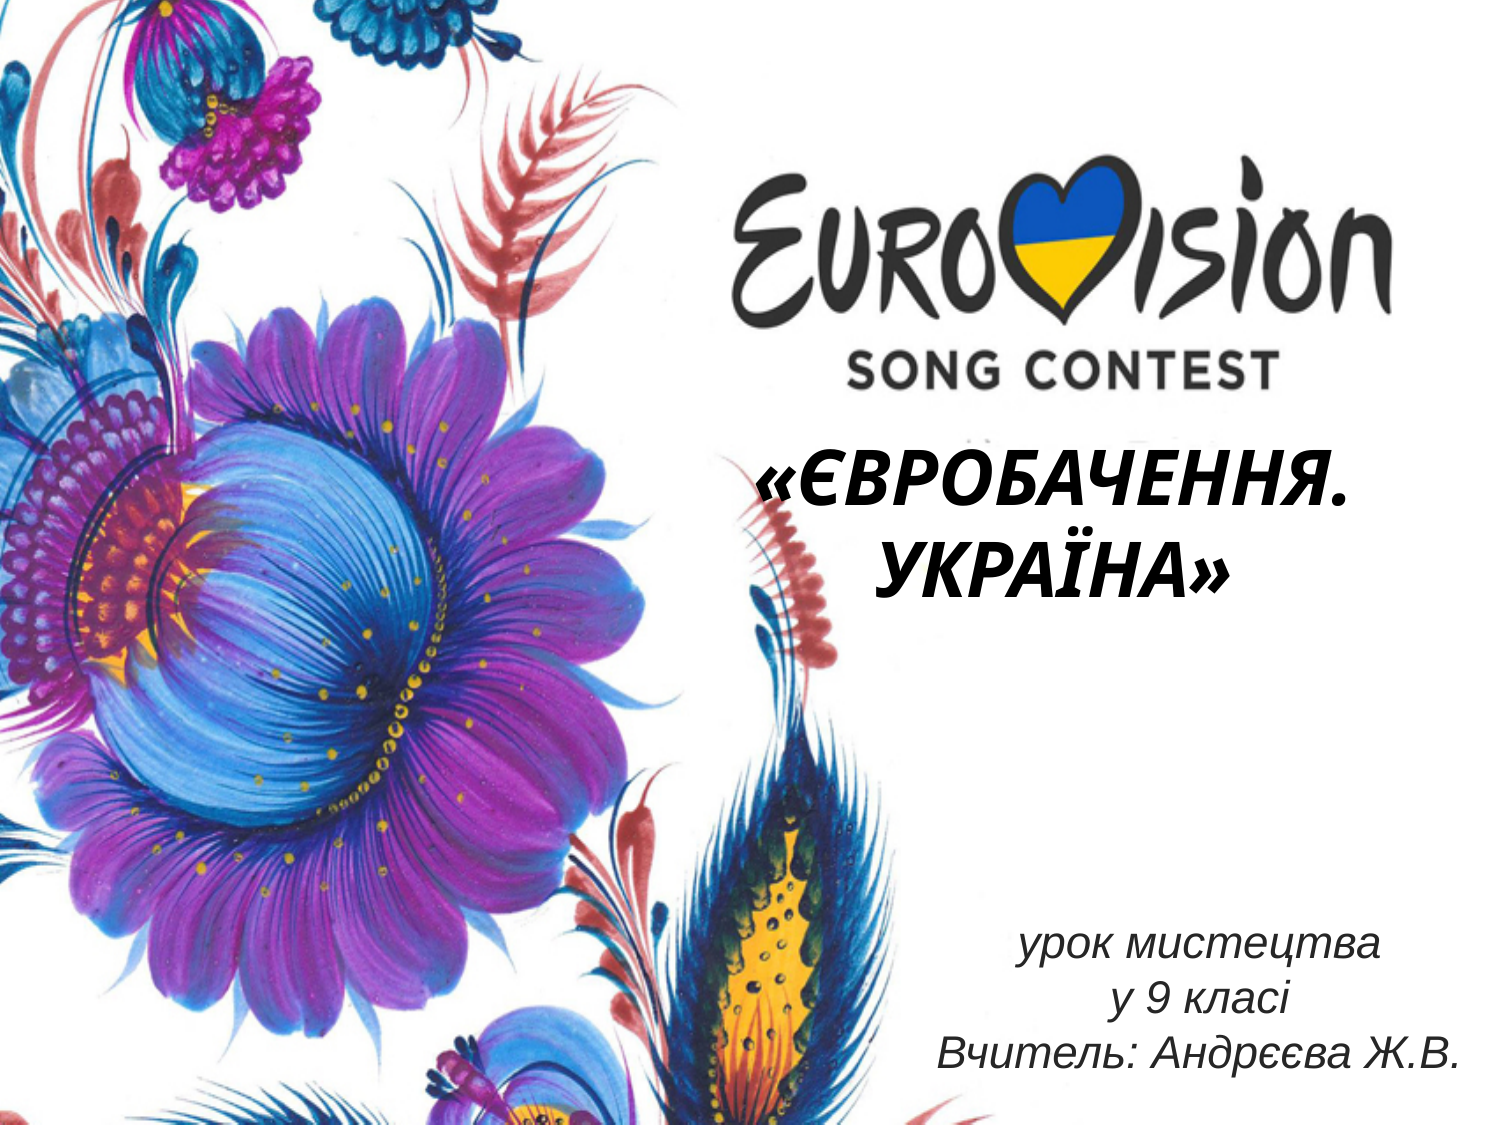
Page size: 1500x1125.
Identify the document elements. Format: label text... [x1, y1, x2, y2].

text_box «ЄВРОБАЧЕННЯ. УКРАЇНА» [608, 420, 1500, 621]
text_box урок мистецтва у 9 класі Вчитель: Андрєєва Ж.В. [901, 905, 1498, 1085]
picture [0, 0, 1500, 1125]
